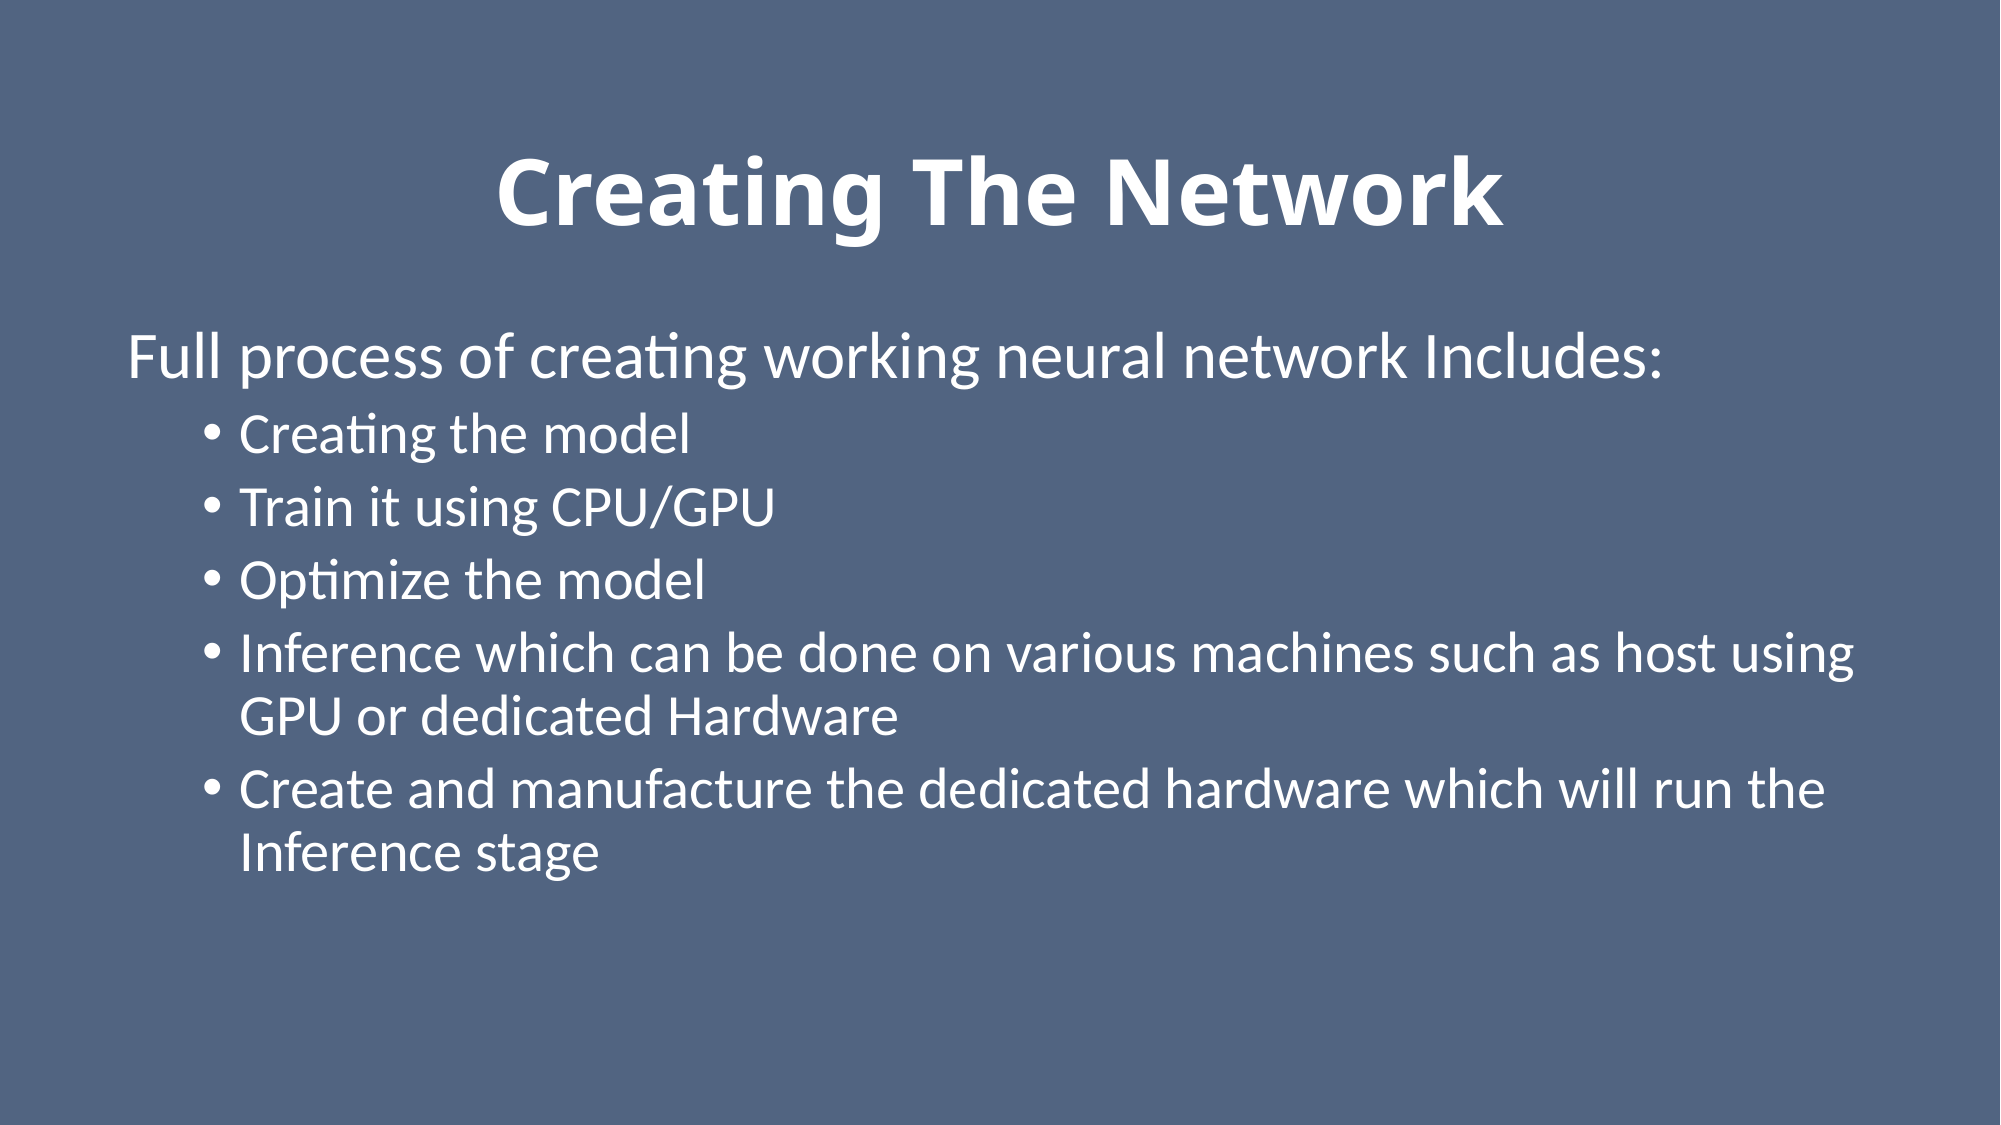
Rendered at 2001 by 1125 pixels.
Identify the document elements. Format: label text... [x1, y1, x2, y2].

title Creating The Network [137, 36, 1863, 312]
list Full process of creating working neural network Includes: Creating the model Train it using CPU/GPU Optimize the model Inference which can be done on various machines such as host using GPU or dedicated Hardware Create and manufacture the dedicated hardware which will run the Inference stage [112, 312, 1888, 1015]
